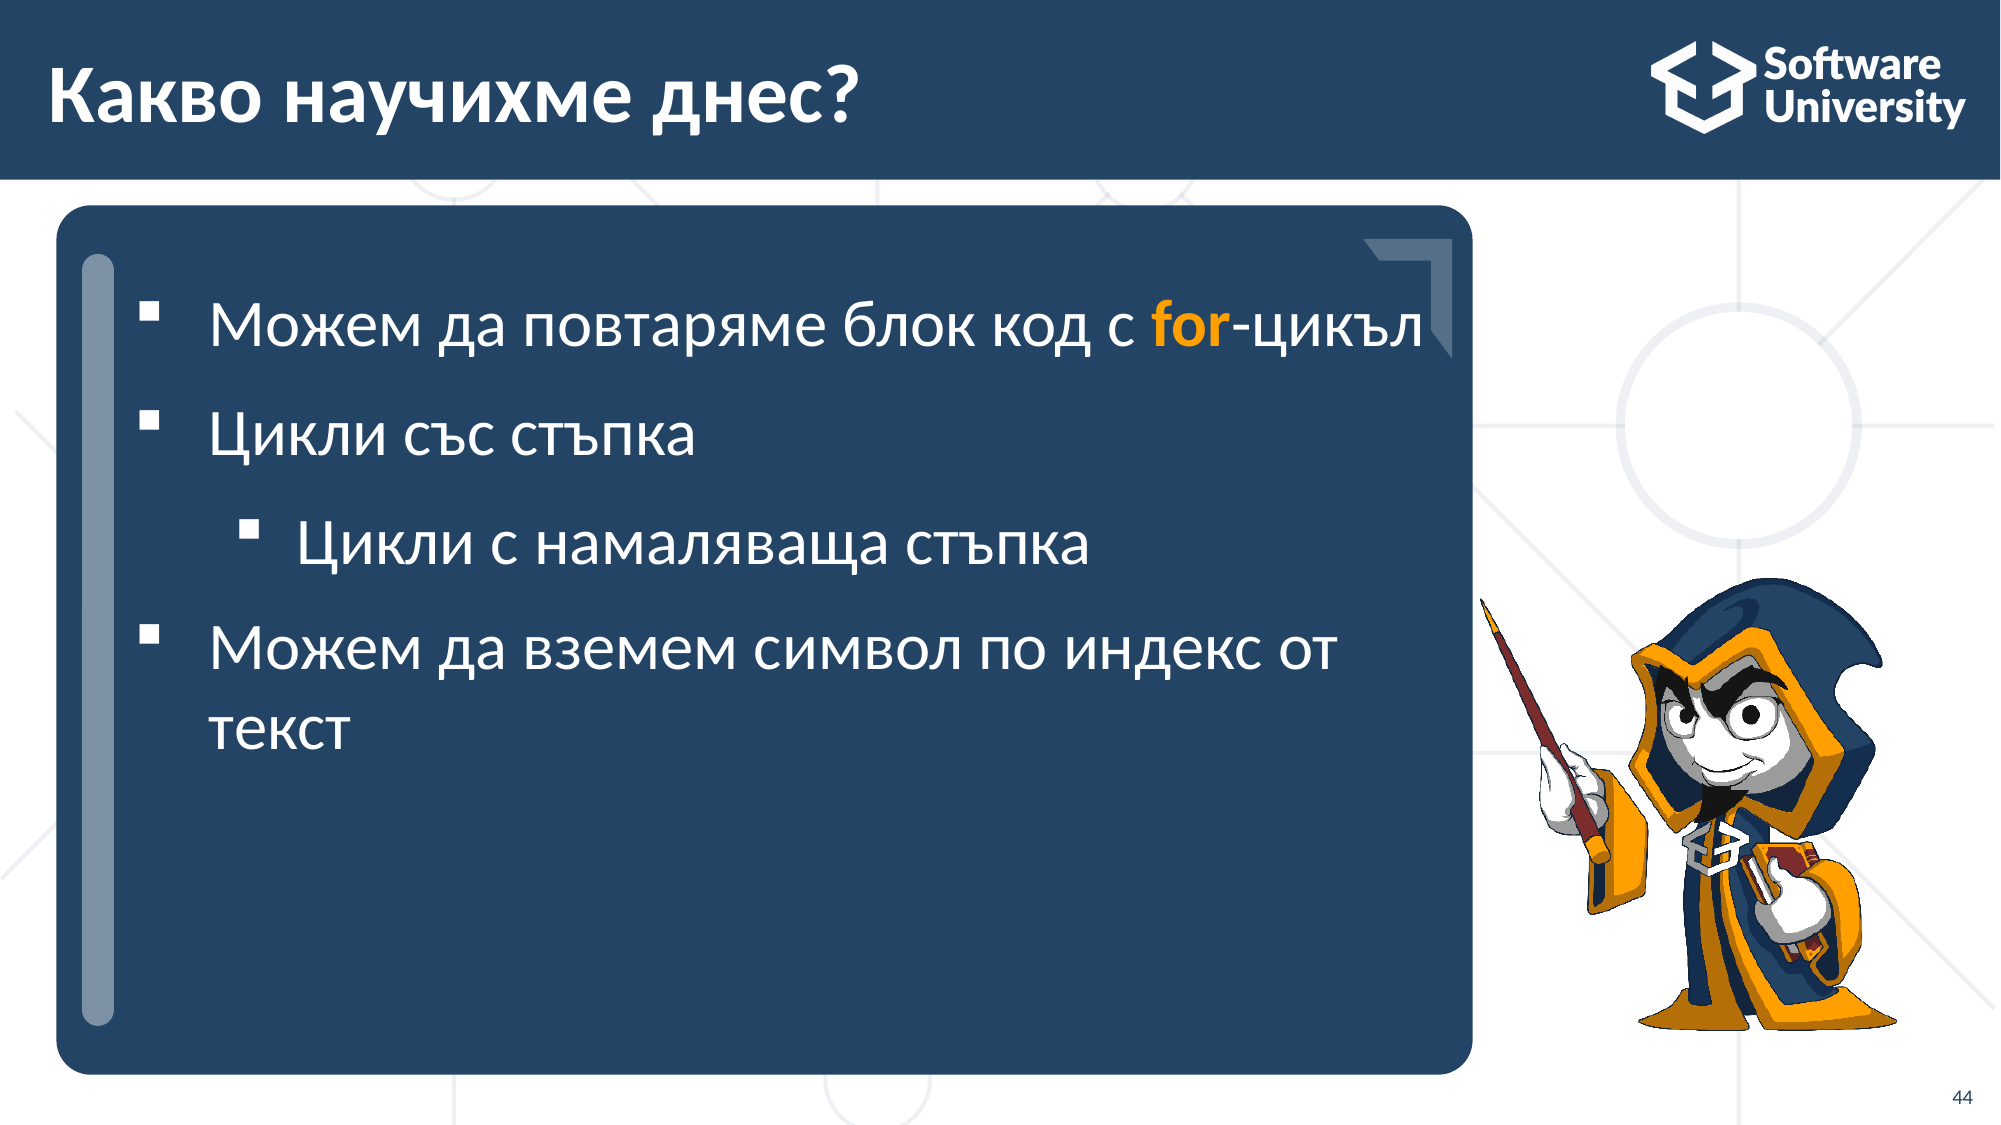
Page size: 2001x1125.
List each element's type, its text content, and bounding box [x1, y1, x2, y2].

list … … … [31, 196, 1970, 1104]
slide_number 44 [1927, 1067, 1989, 1117]
picture [1464, 537, 1938, 1050]
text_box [56, 205, 1473, 1075]
title Какво научихме днес? [31, 16, 1625, 162]
picture [1651, 41, 1966, 134]
